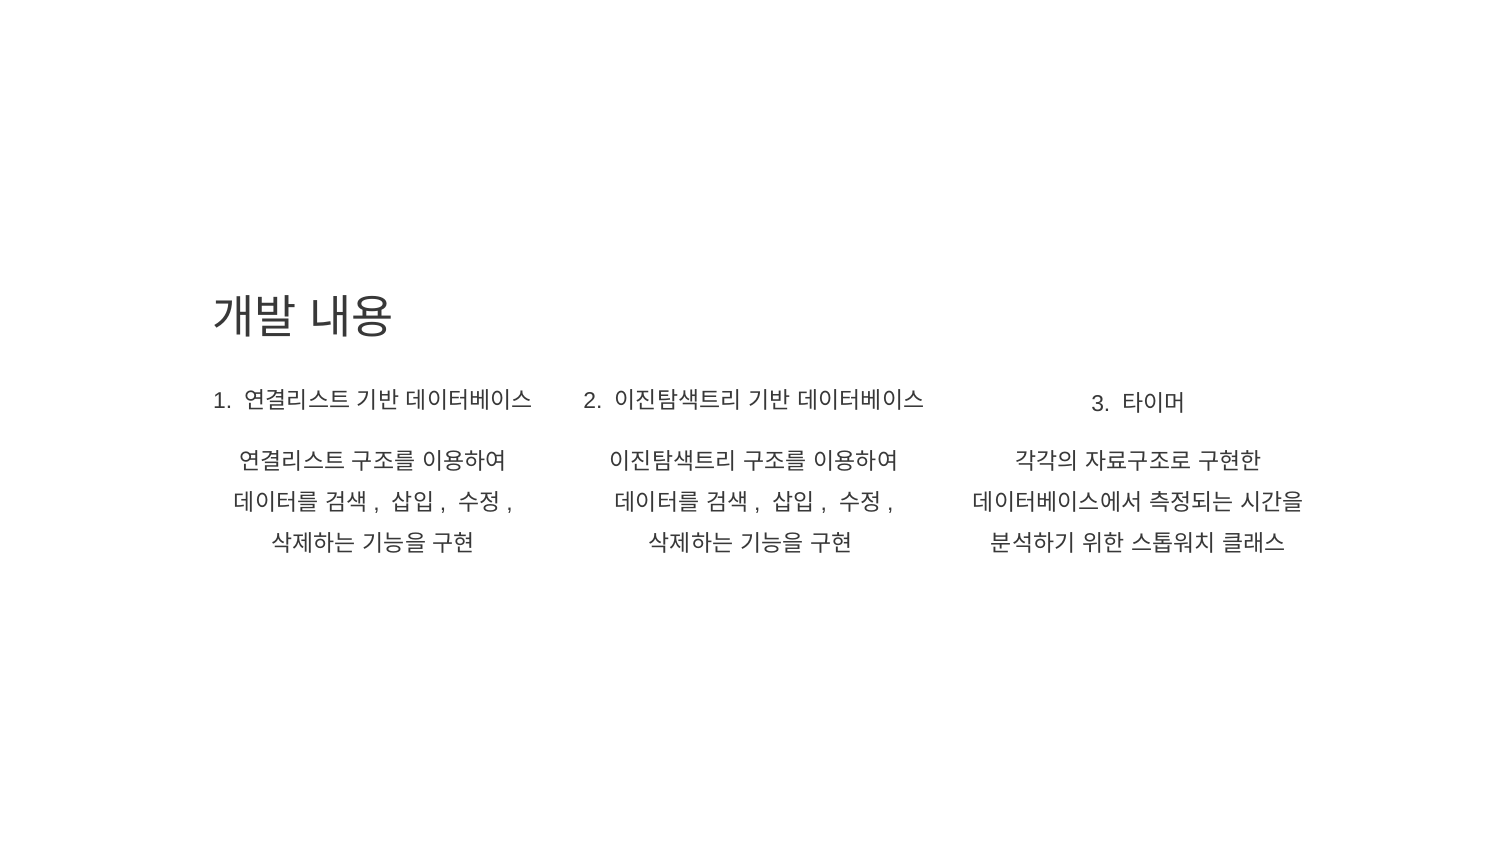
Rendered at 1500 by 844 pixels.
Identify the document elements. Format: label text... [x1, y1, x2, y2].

text_box 3. 타이머 [1024, 377, 1253, 406]
text_box 각각의 자료구조로 구현한 데이터베이스에서 측정되는 시간을 분석하기 위한 스톱워치 클래스 [948, 428, 1330, 566]
text_box 1. 연결리스트 기반 데이터베이스 [195, 374, 551, 403]
text_box 연결리스트 구조를 이용하여 데이터를 검색, 삽입, 수정, 삭제하는 기능을 구현 [217, 428, 530, 566]
text_box 이진탐색트리 구조를 이용하여 데이터를 검색, 삽입, 수정, 삭제하는 기능을 구현 [583, 428, 925, 566]
text_box 2. 이진탐색트리 기반 데이터베이스 [560, 374, 948, 403]
text_box 개발 내용 [203, 269, 659, 327]
